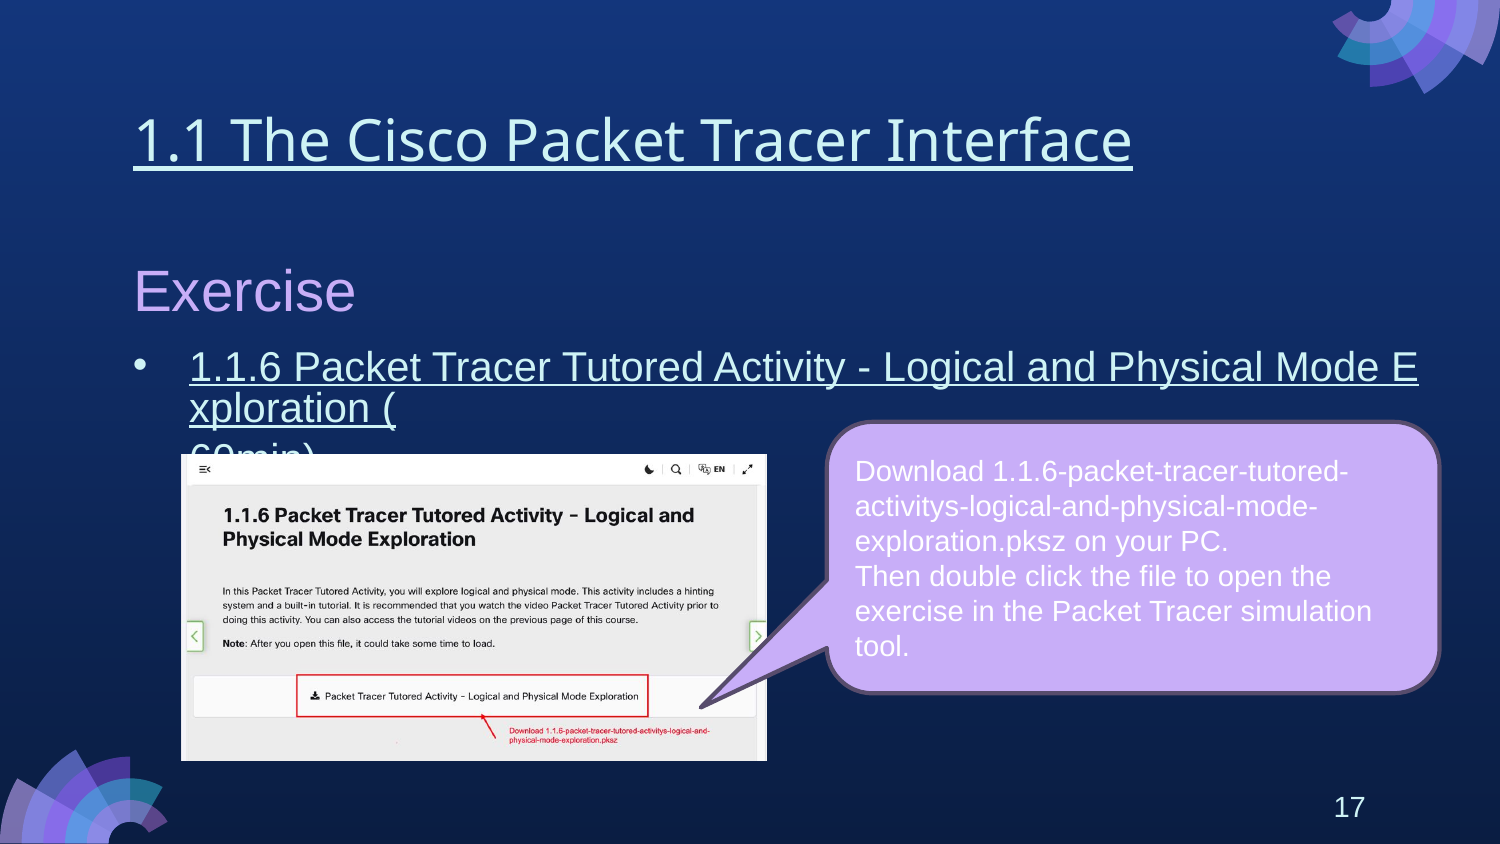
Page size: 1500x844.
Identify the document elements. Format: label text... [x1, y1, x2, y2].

text_box Download 1.1.6-packet-tracer-tutored-activitys-logical-and-physical-mode-exploration.pksz on your PC. Then double click the file to open the exercise in the Packet Tracer simulation tool. [771, 419, 1442, 696]
text_box 1.1.6 Packet Tracer Tutored Activity - Logical and Physical Mode Exploration (60min) [118, 332, 1440, 510]
text_box 17 [874, 780, 1381, 826]
title 1.1 The Cisco Packet Tracer Interface Exercise [118, 88, 1382, 303]
picture [180, 453, 767, 761]
